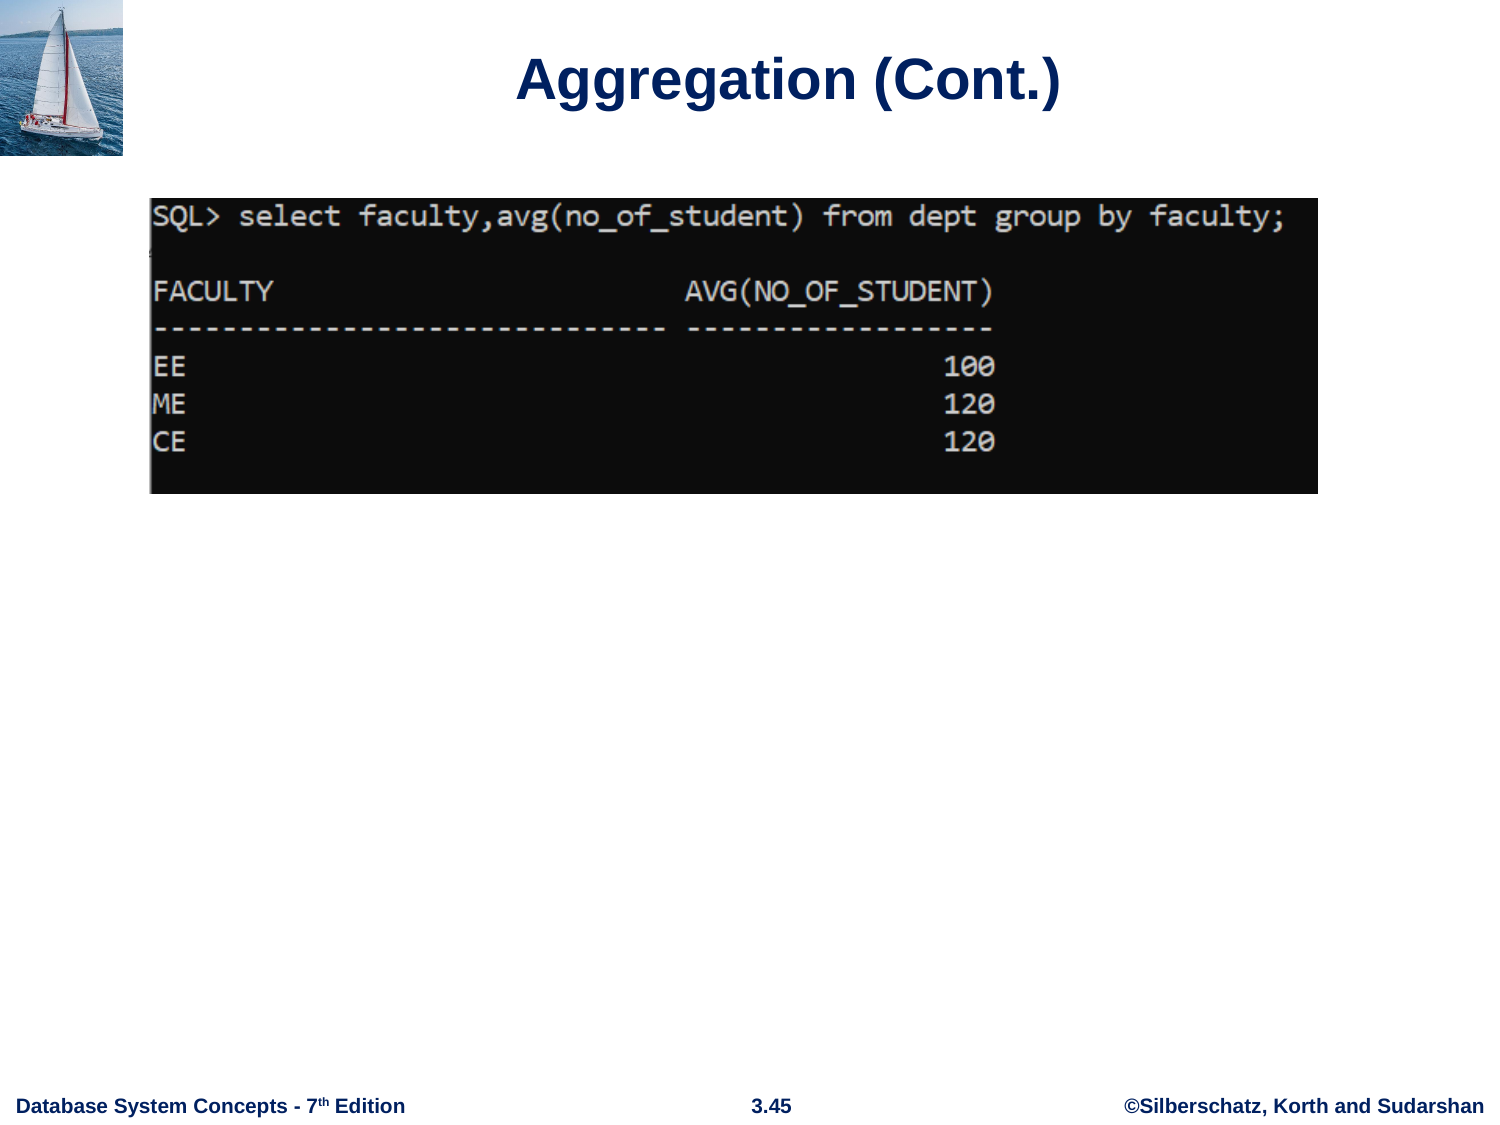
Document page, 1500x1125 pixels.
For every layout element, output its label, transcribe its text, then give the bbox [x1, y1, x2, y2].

picture [148, 198, 1319, 495]
picture [0, 0, 123, 156]
title Aggregation (Cont.) [125, 18, 1452, 120]
